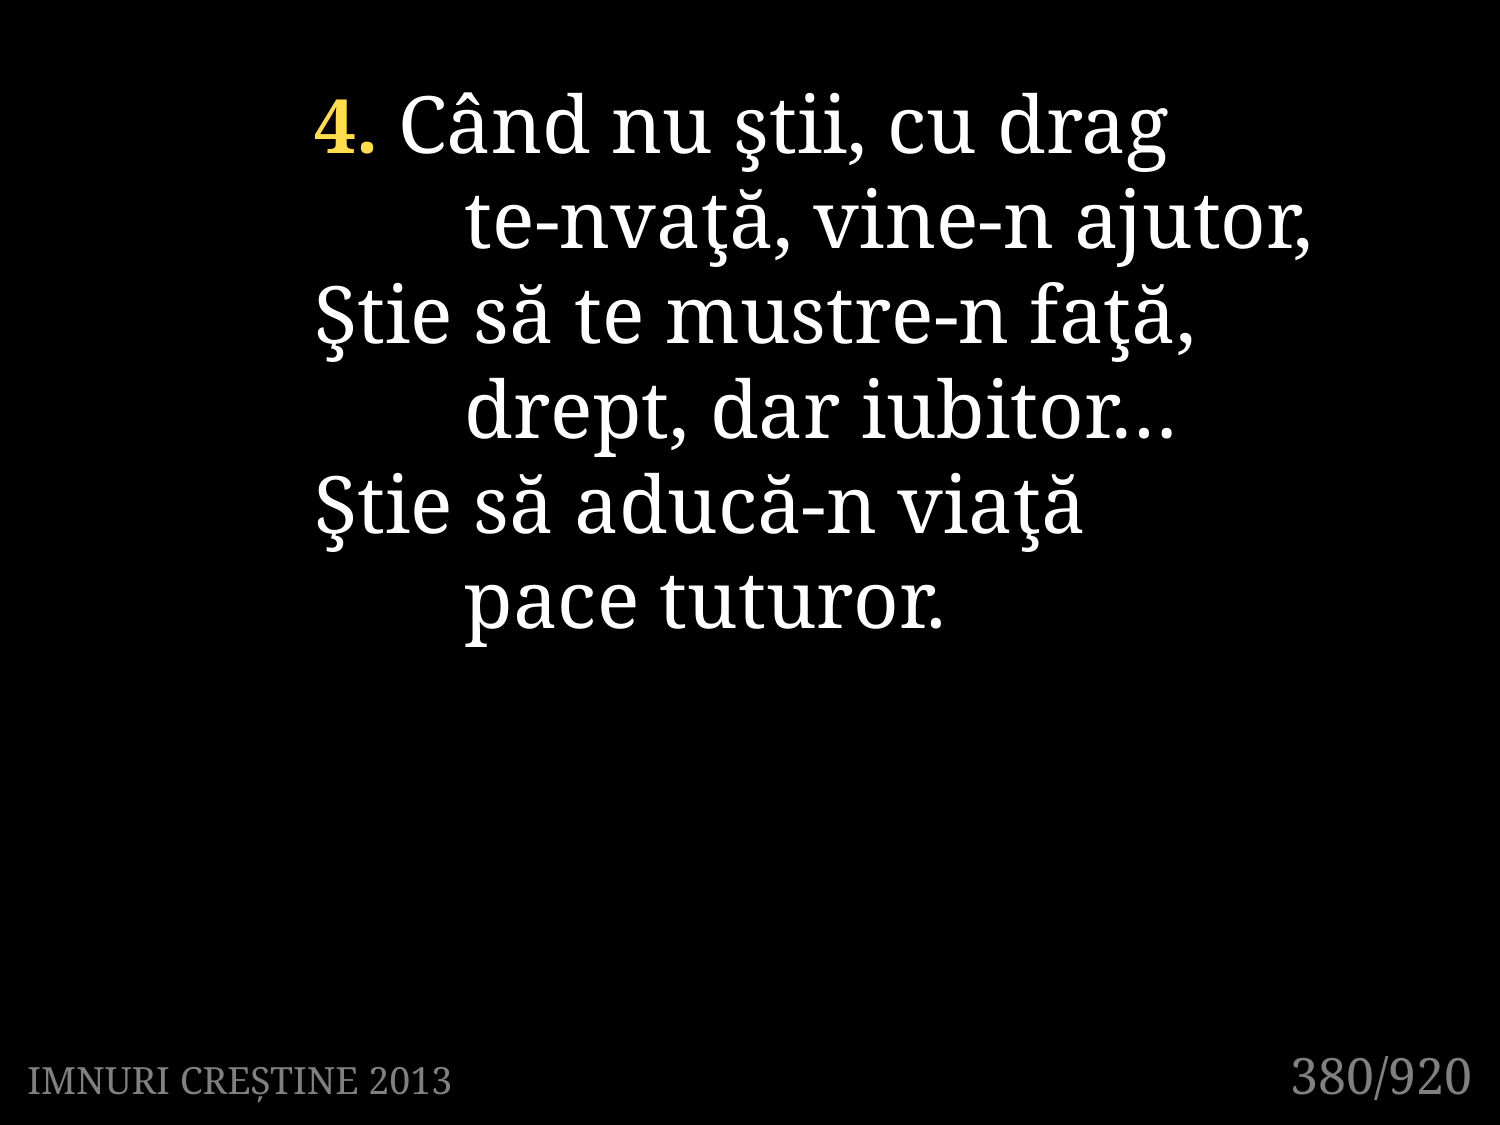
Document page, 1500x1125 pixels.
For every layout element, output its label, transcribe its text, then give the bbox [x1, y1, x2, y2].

text_box 380/920 [637, 1037, 1488, 1113]
text_box 4. Când nu ştii, cu drag te-nvaţă, vine-n ajutor, Ştie să te mustre-n faţă, drept, dar iubitor… Ştie să aducă-n viaţă pace tuturor. [299, 66, 1500, 652]
text_box IMNURI CREȘTINE 2013 [12, 1049, 637, 1110]
